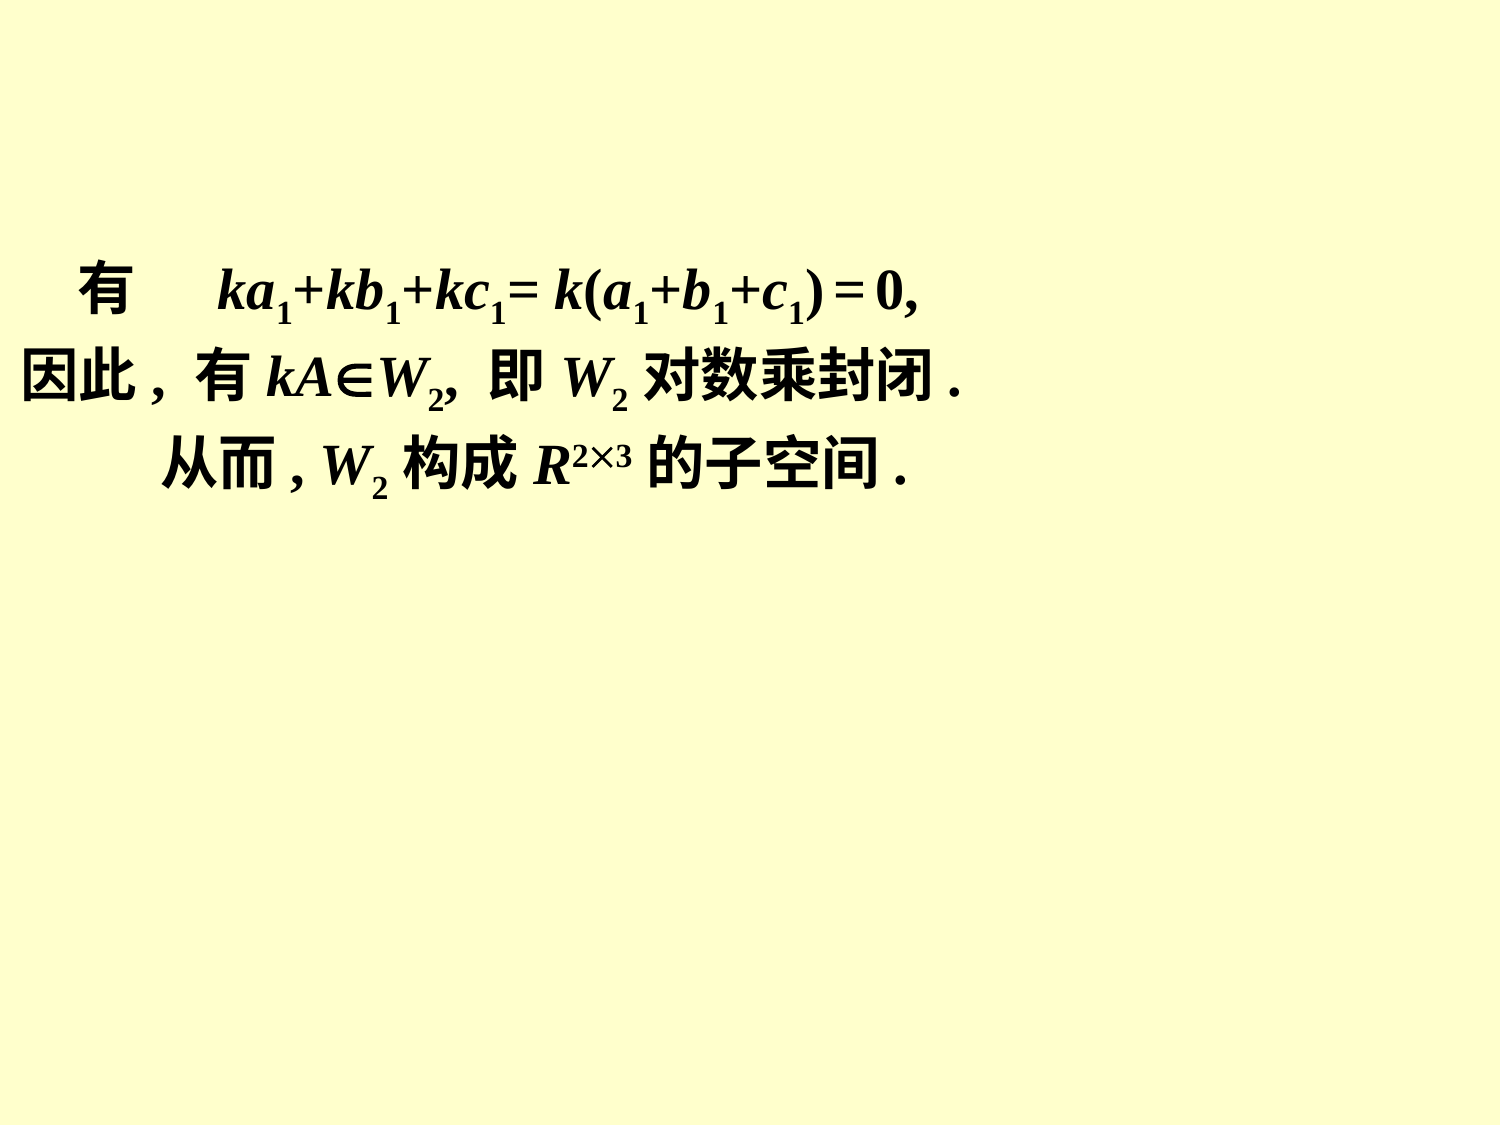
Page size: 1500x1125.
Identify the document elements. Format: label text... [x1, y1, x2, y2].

text_box ka1+kb1+kc1= k(a1+b1+c1) = 0, [202, 243, 934, 331]
text_box 因此, 有kAW2, 即W2对数乘封闭. [6, 331, 978, 426]
text_box 从而, W2构成R23的子空间. [145, 418, 923, 514]
text_box 有 [62, 243, 151, 329]
